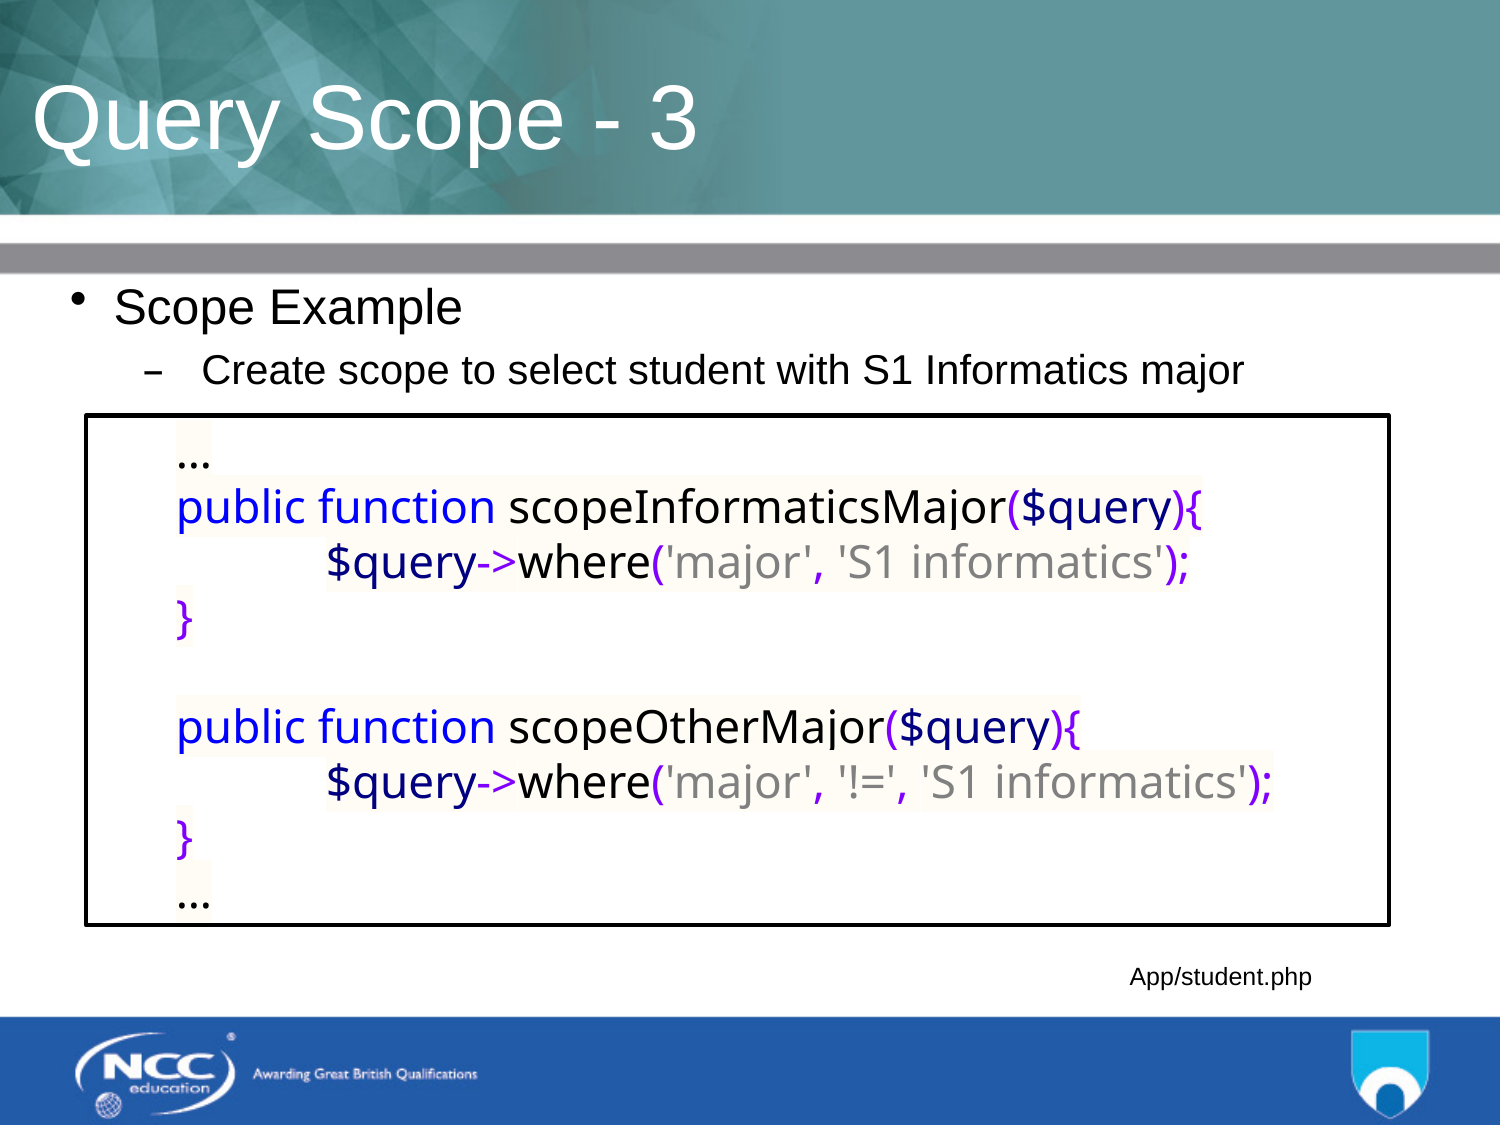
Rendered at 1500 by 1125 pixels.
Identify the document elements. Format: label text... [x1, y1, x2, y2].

list Scope Example Create scope to select student with S1 Informatics major [11, 267, 1464, 976]
text_box … public function scopeInformaticsMajor($query){ $query->where('major', 'S1 informatics'); } public function scopeOtherMajor($query){ $query->where('major', '!=', 'S1 informatics'); } … [84, 413, 1391, 927]
title Query Scope - 3 [16, 19, 1459, 207]
picture [0, 0, 1500, 1125]
text_box App/student.php [1080, 953, 1362, 998]
